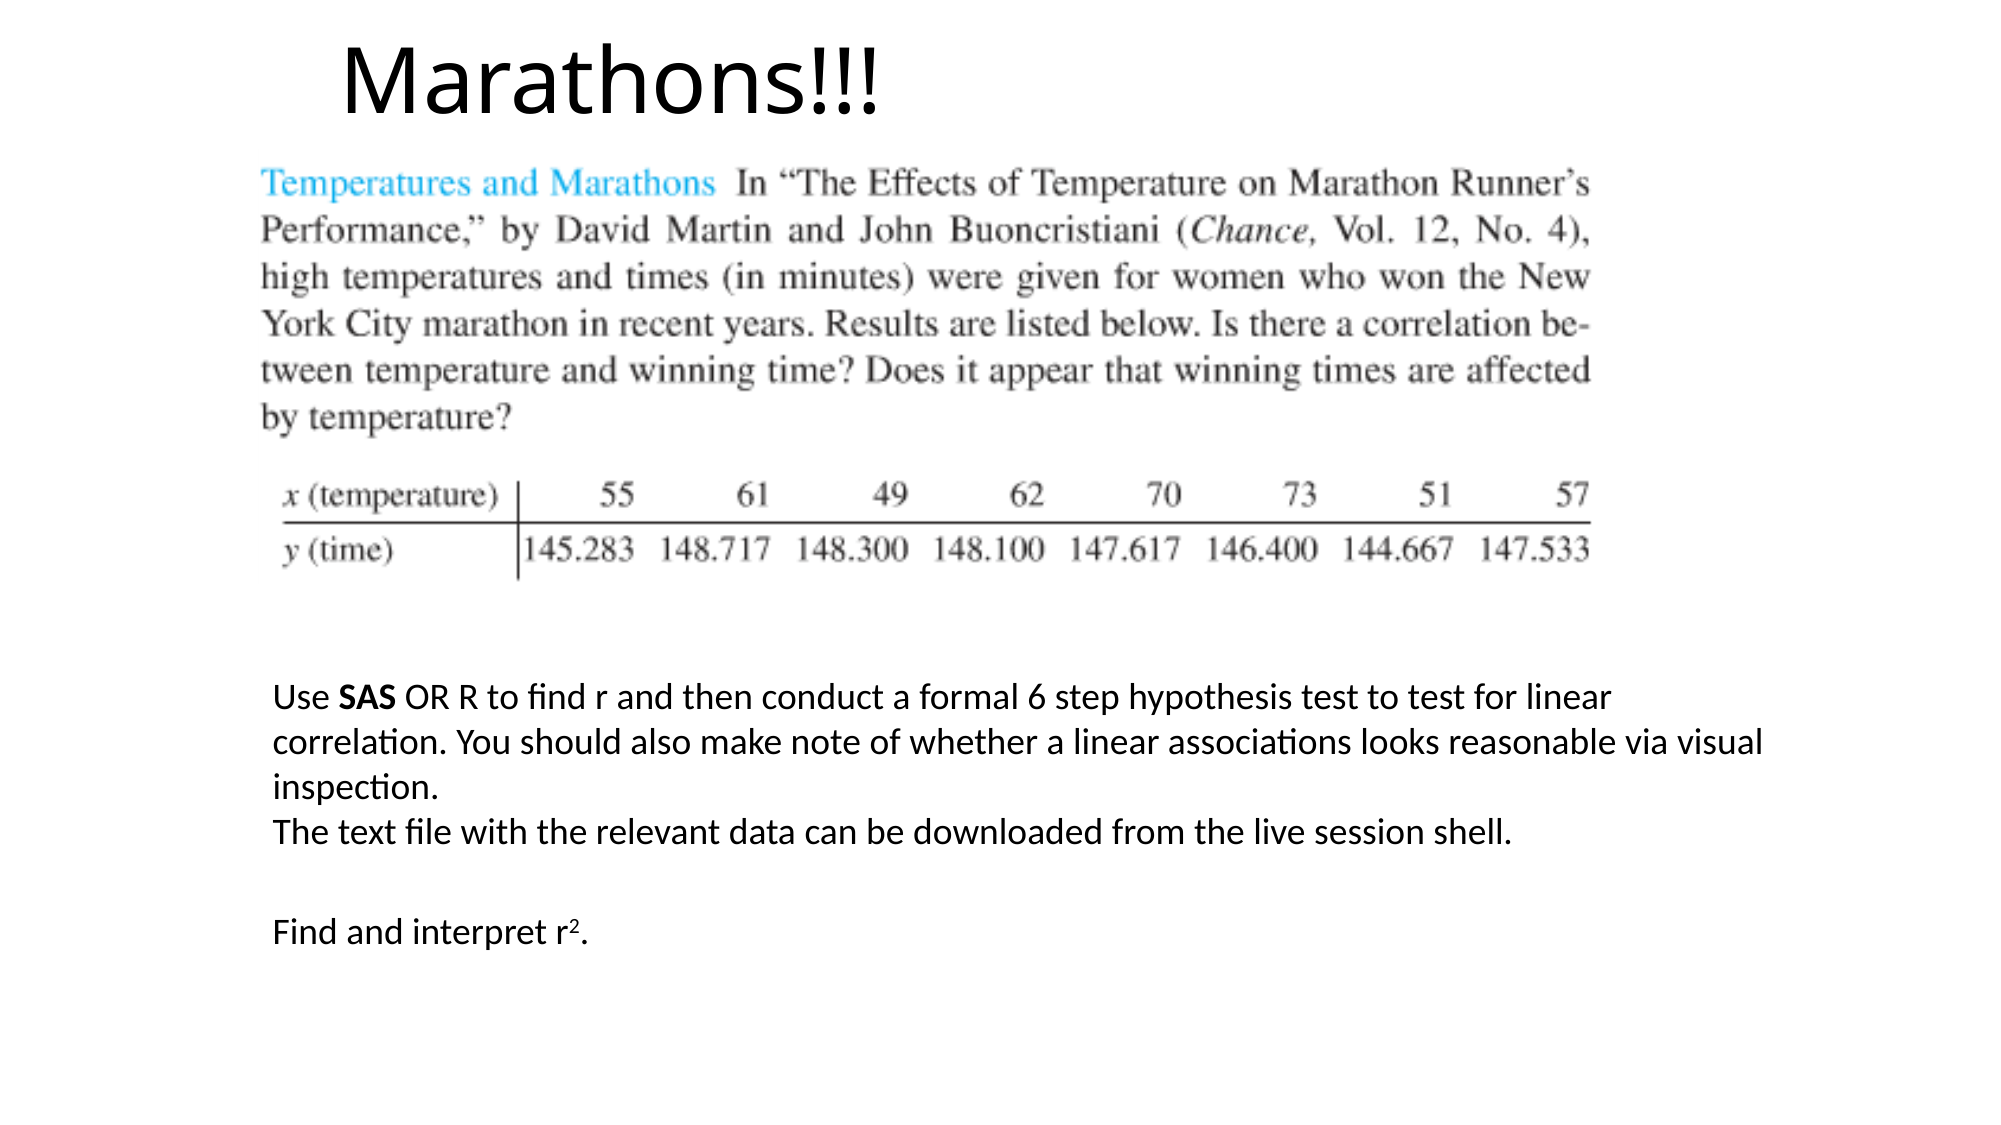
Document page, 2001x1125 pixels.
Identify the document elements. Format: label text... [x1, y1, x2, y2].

text_box Use SAS OR R to find r and then conduct a formal 6 step hypothesis test to test for linear correlation. You should also make note of whether a linear associations looks reasonable via visual inspection. The text file with the relevant data can be downloaded from the live session shell. [257, 664, 1782, 860]
picture [257, 149, 1608, 584]
title Marathons!!! [324, 24, 1675, 143]
text_box Find and interpret r2. [257, 899, 1782, 960]
